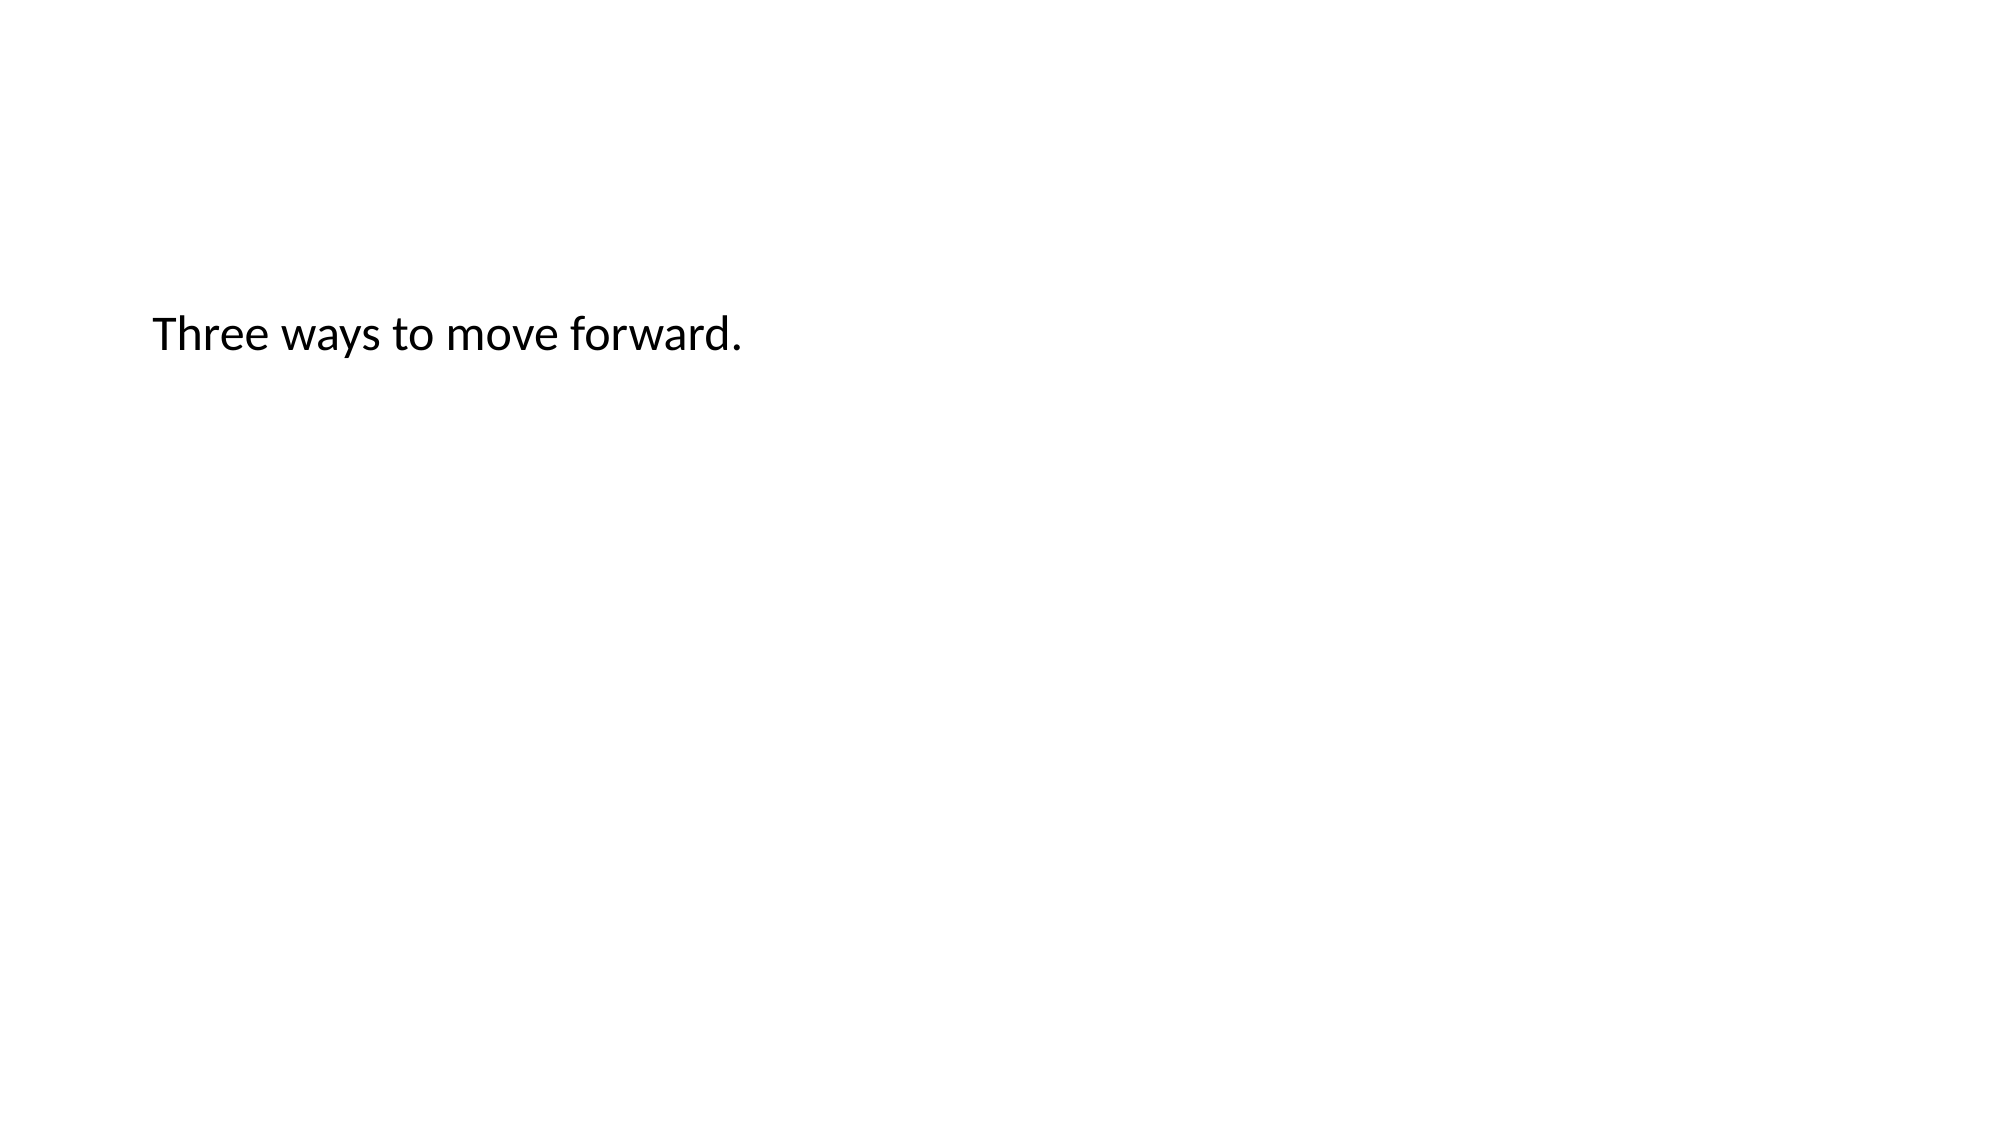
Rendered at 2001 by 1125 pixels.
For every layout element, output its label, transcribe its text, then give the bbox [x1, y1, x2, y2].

list Three ways to move forward. [137, 299, 1863, 1014]
